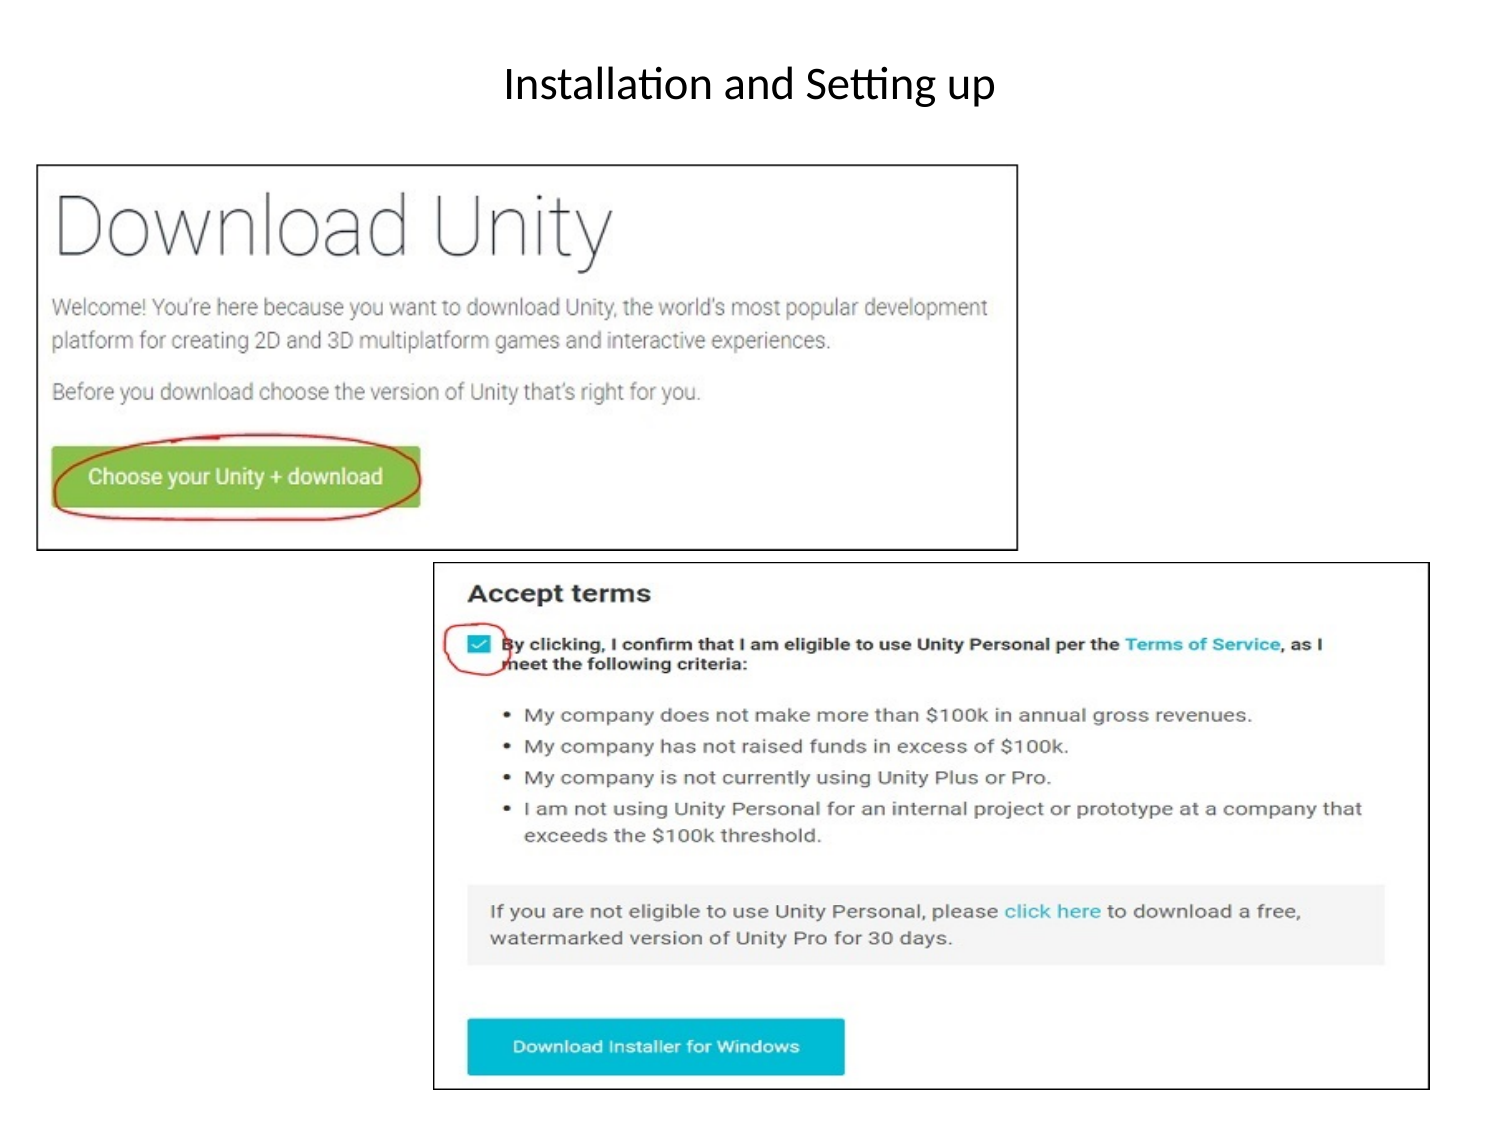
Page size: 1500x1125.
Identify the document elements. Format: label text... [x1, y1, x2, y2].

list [34, 163, 1020, 551]
picture [433, 562, 1430, 1091]
title Installation and Setting up [75, 45, 1425, 118]
